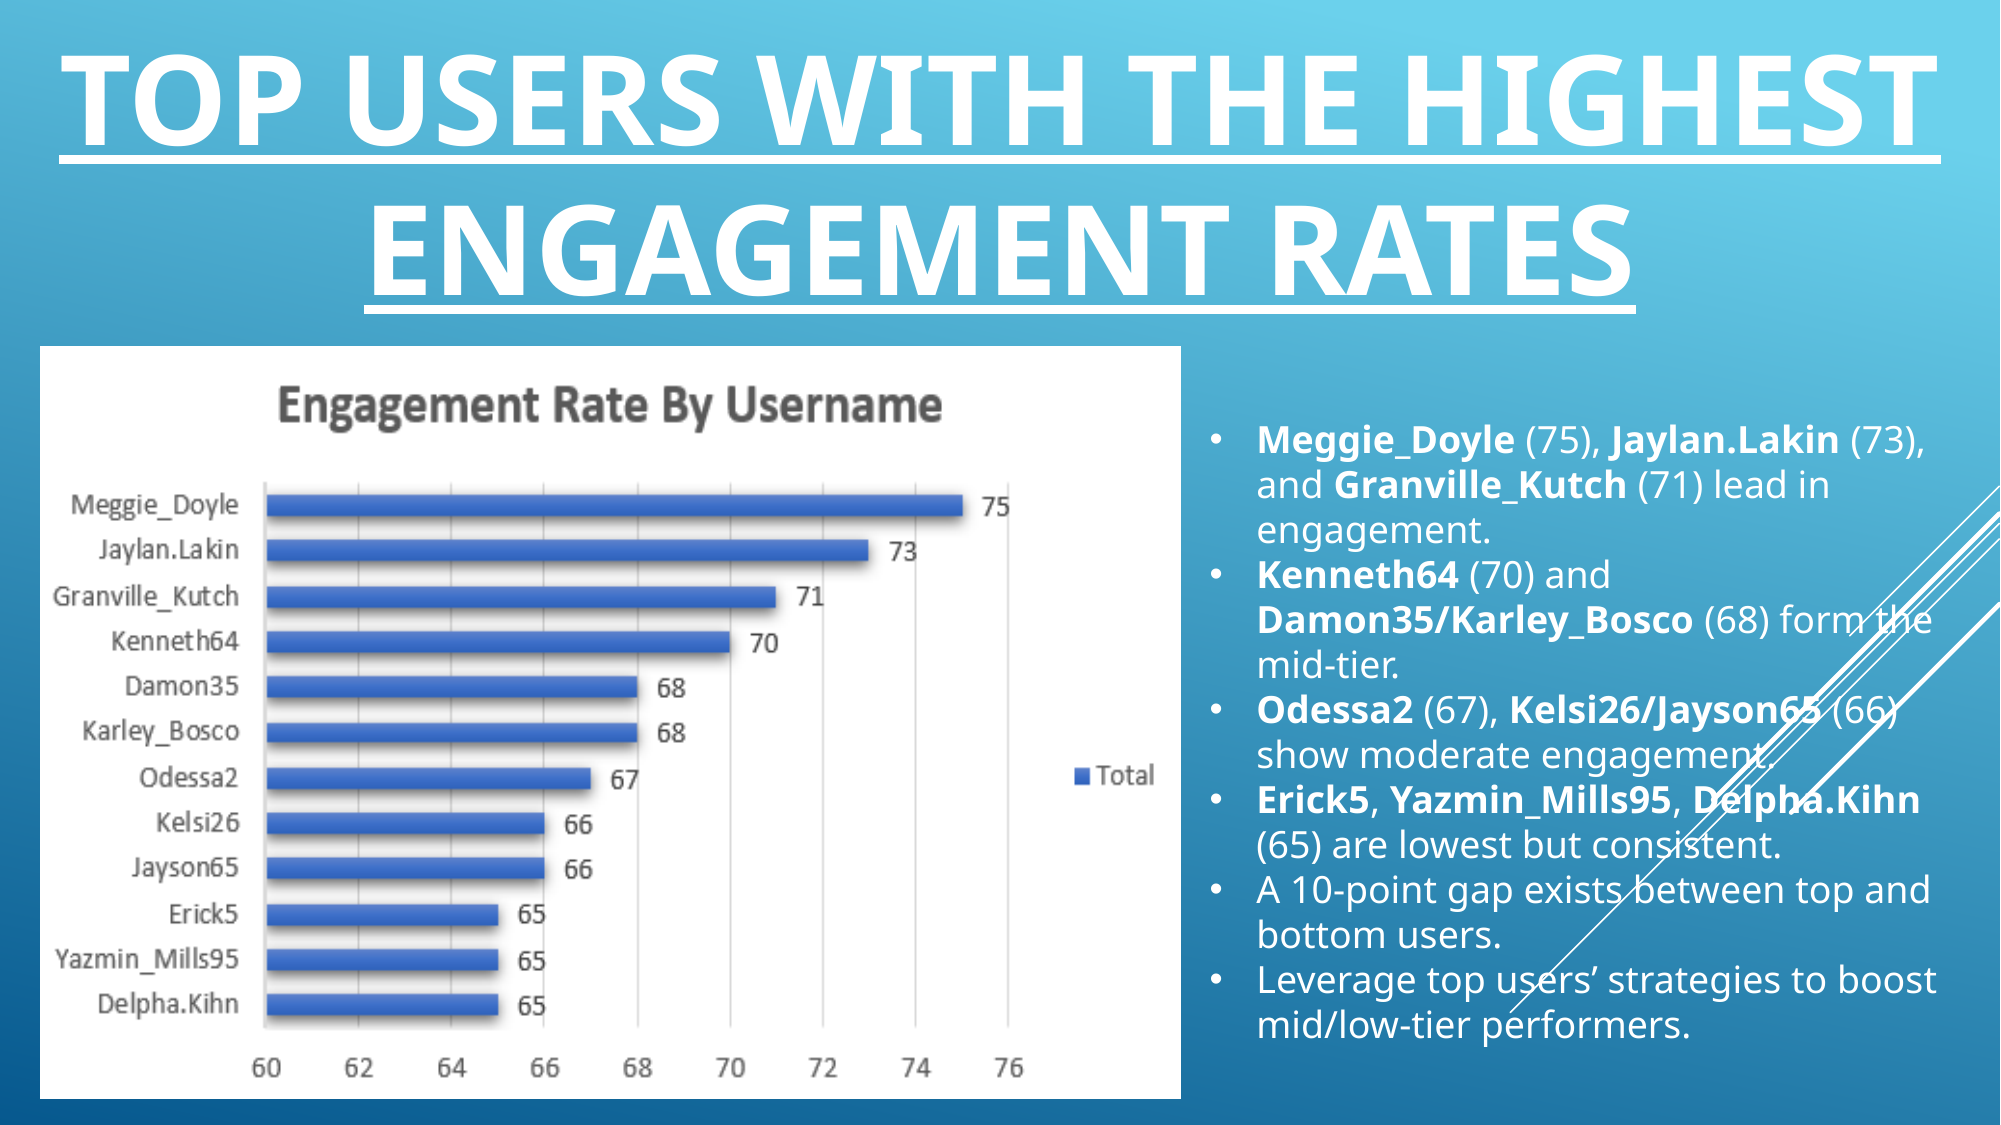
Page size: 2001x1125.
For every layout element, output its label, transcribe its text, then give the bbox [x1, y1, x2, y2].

text_box Meggie_Doyle (75), Jaylan.Lakin (73), and Granville_Kutch (71) lead in engagement. Kenneth64 (70) and Damon35/Karley_Bosco (68) form the mid-tier. Odessa2 (67), Kelsi26/Jayson65 (66) show moderate engagement. Erick5, Yazmin_Mills95, Delpha.Kihn (65) are lowest but consistent. A 10-point gap exists between top and bottom users. Leverage top users’ strategies to boost mid/low-tier performers. [1194, 408, 1960, 1054]
picture [39, 346, 1181, 1100]
title top users with the highest engagement rates [24, 0, 1976, 328]
